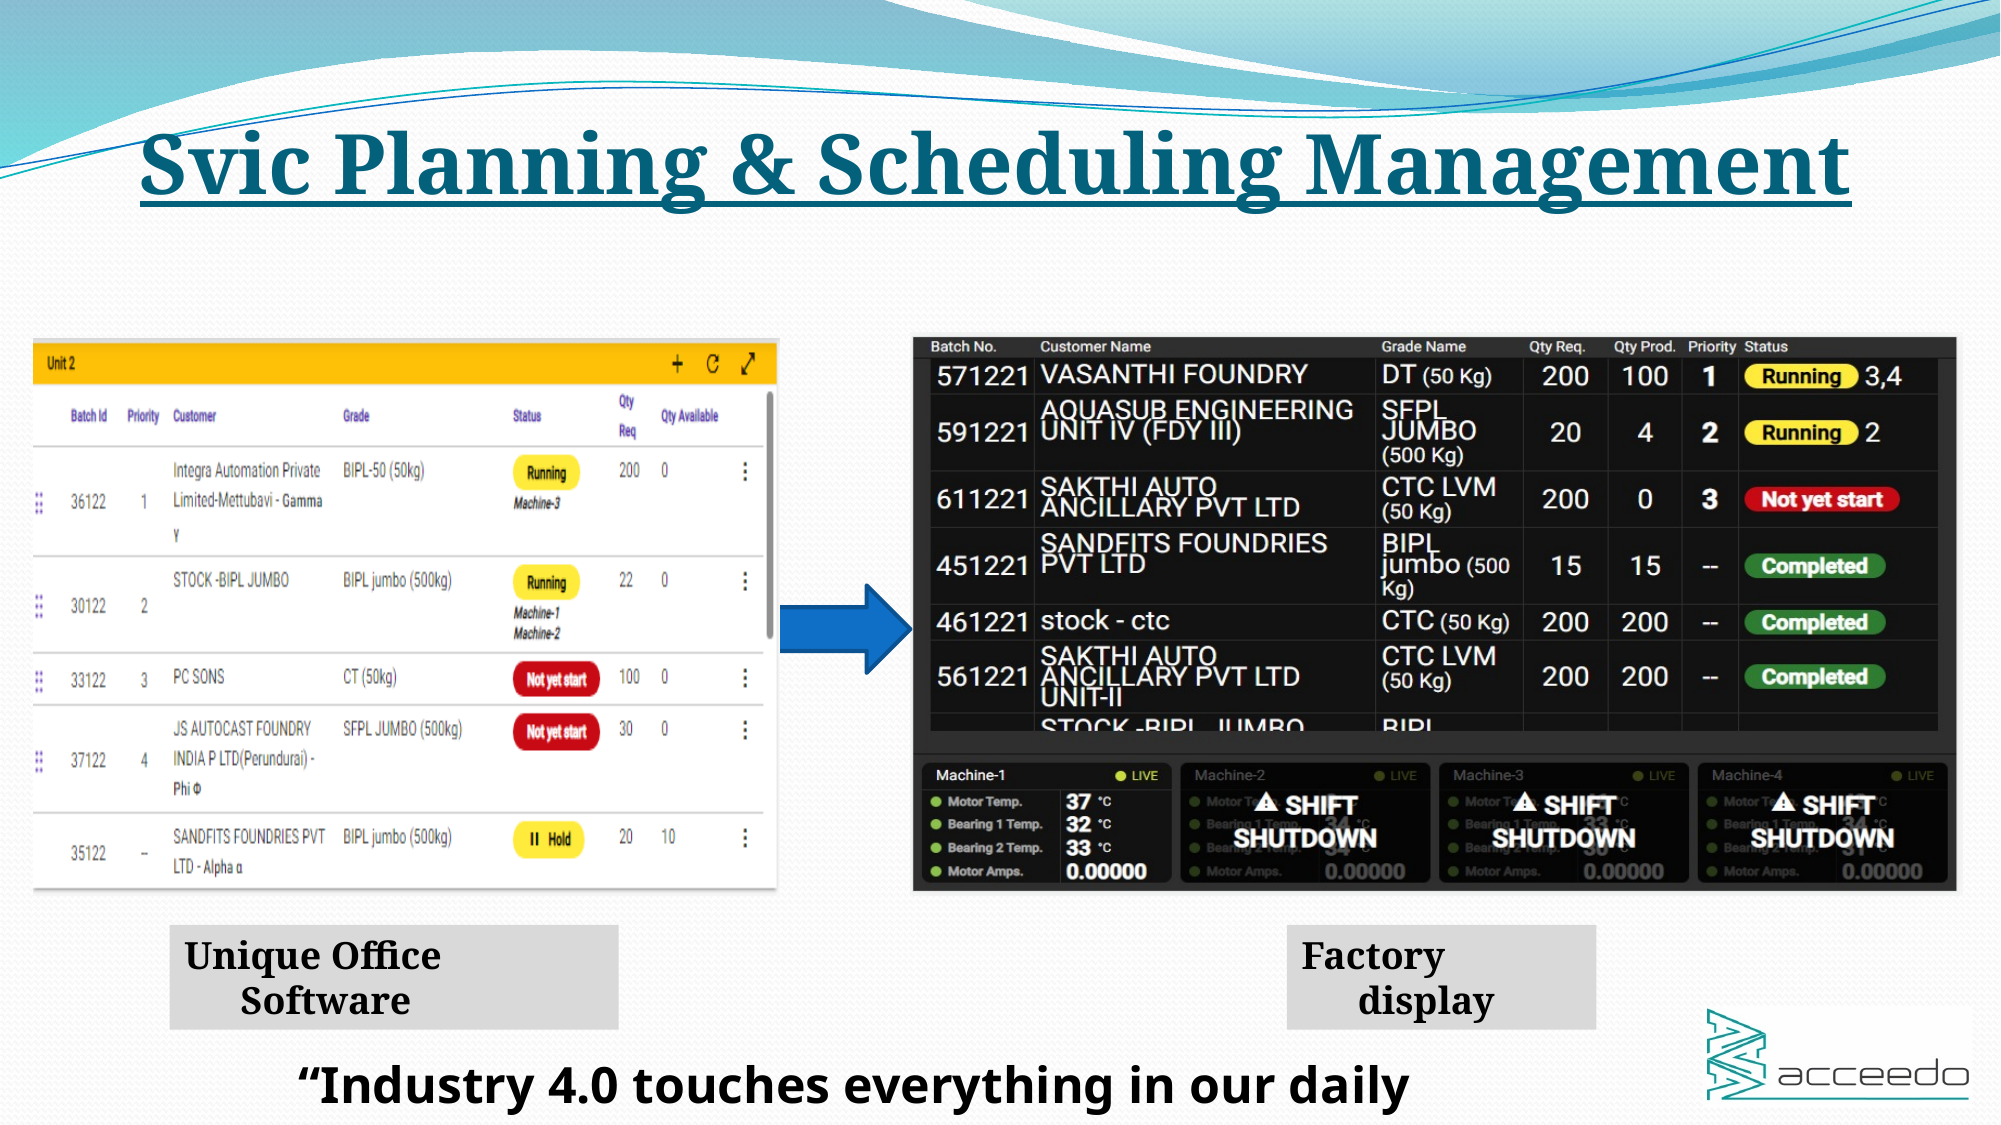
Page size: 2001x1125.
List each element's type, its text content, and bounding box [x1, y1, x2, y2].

picture [910, 331, 1963, 896]
picture [1702, 1006, 1972, 1107]
text_box Svic Planning & Scheduling Management [95, 54, 1896, 203]
text_box Factory display [1286, 939, 1597, 1030]
text_box “Industry 4.0 touches everything in our daily lives” [283, 1046, 1512, 1125]
picture [33, 338, 780, 897]
text_box [822, 583, 910, 675]
text_box Unique Office Software [169, 939, 619, 1030]
